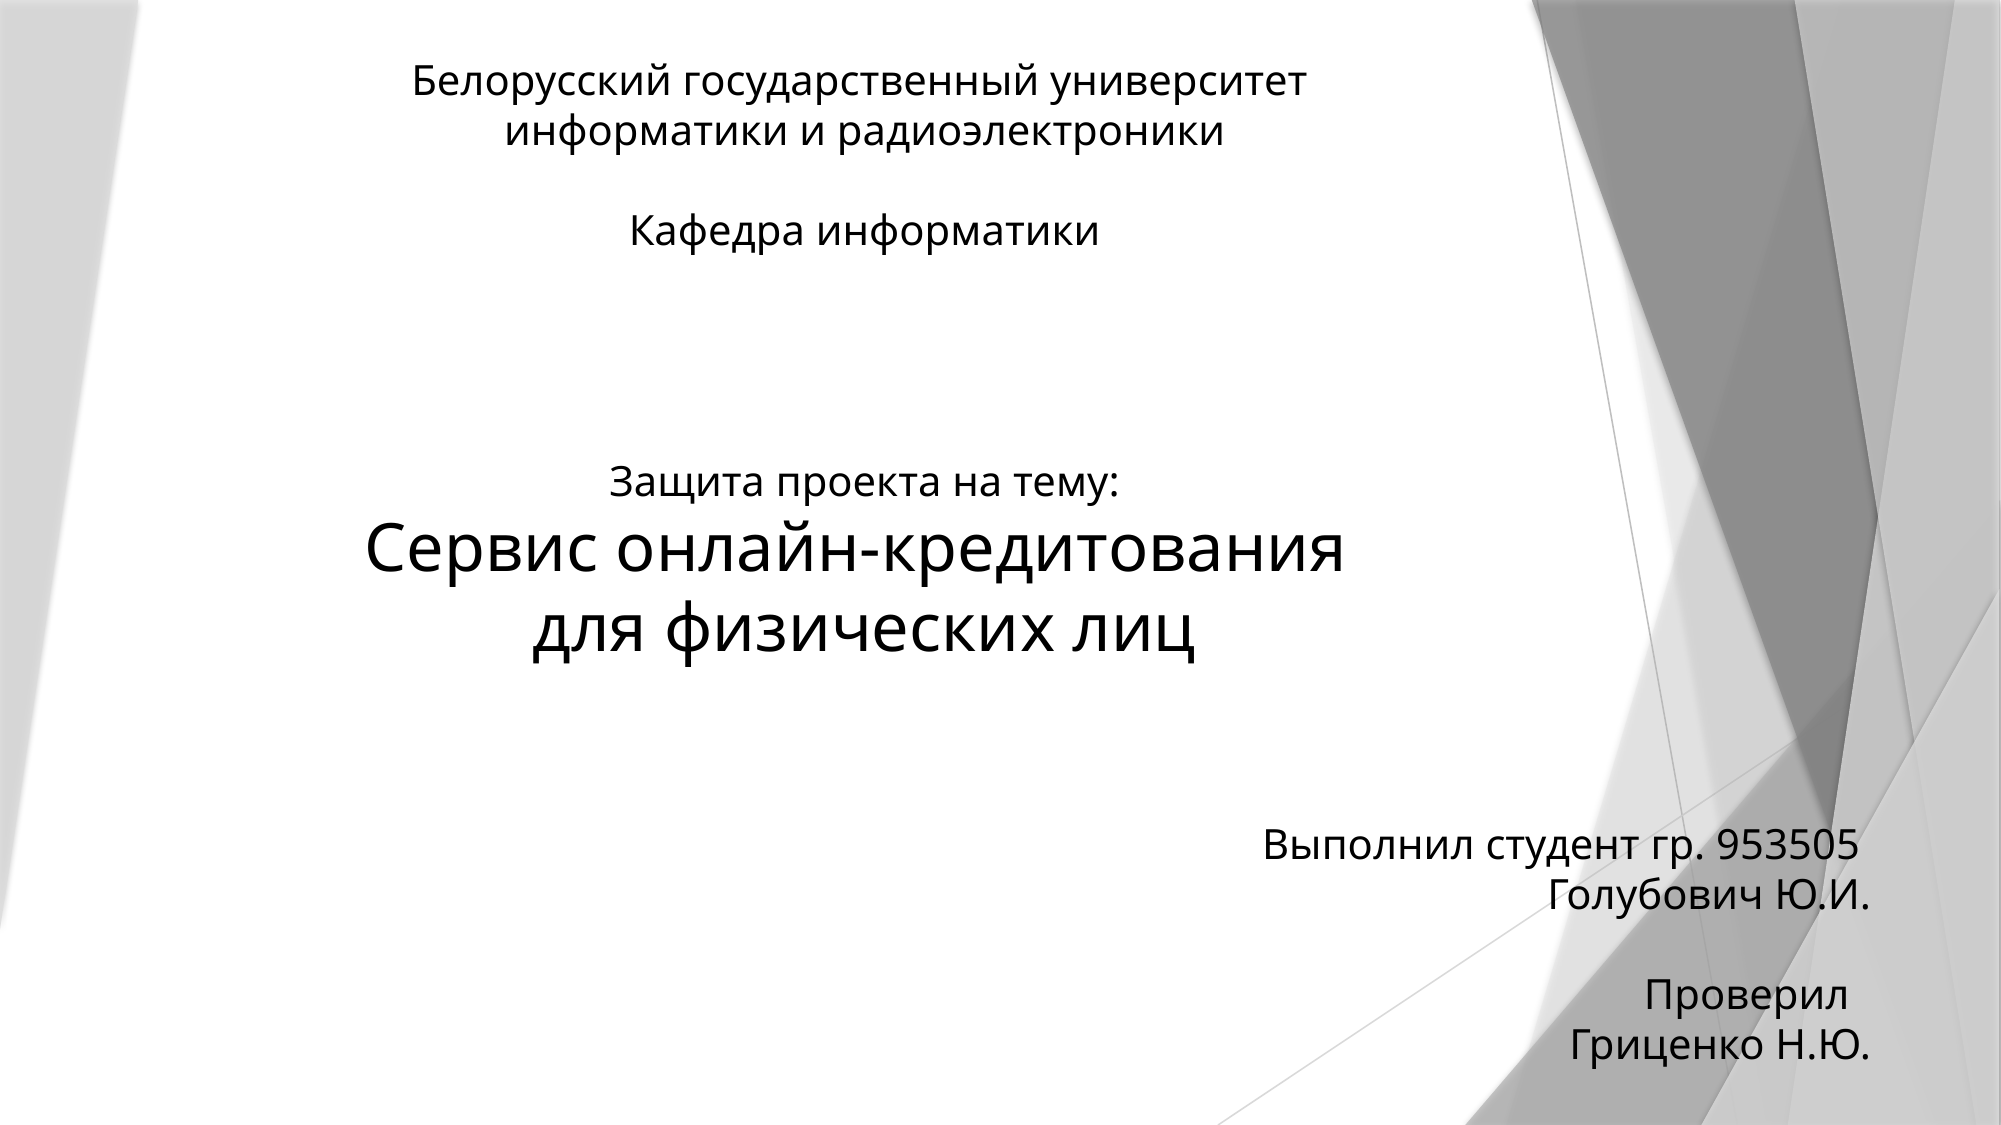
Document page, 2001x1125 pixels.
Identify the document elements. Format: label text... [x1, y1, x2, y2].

subtitle Выполнил студент гр. 953505 Голубович Ю.И. Проверил Гриценко Н.Ю. [612, 810, 1887, 1089]
title Белорусский государственный университет информатики и радиоэлектроники Кафедра информатики Защита проекта на тему: Сервис онлайн-кредитования для физических лиц [53, 35, 1676, 672]
